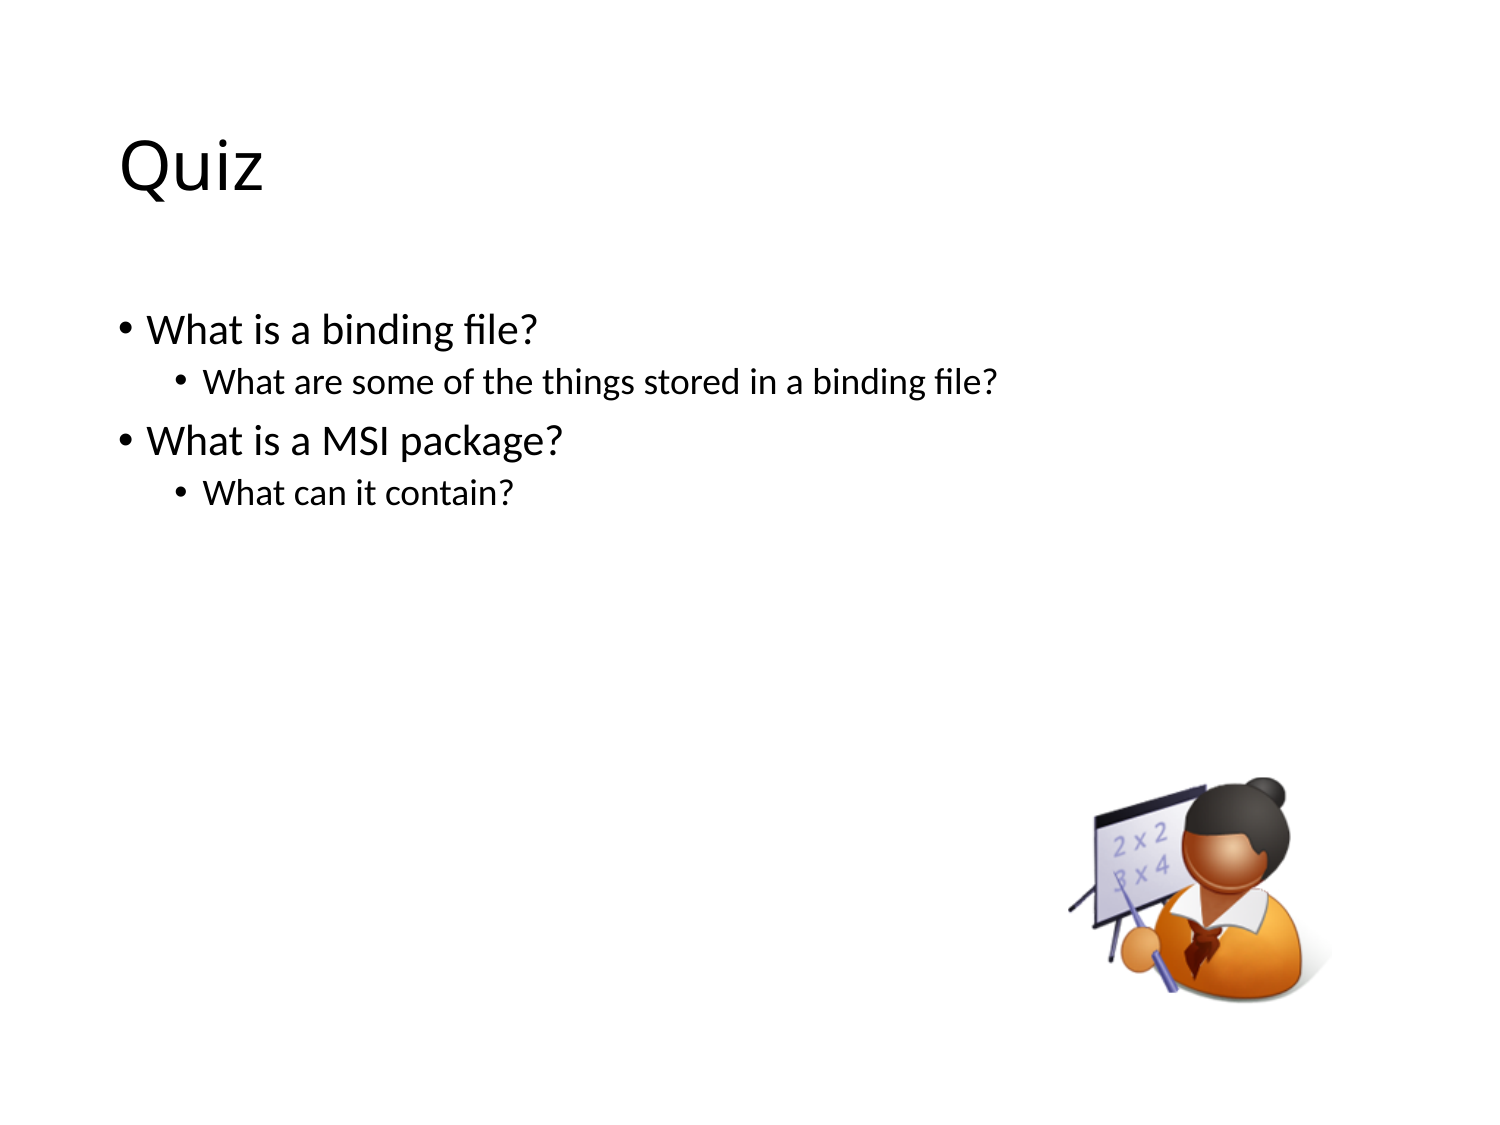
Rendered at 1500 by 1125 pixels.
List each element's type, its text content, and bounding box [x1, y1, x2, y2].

picture [1068, 751, 1333, 1015]
title Quiz [103, 59, 1397, 278]
list What is a binding file? What are some of the things stored in a binding file? What is a MSI package? What can it contain? [103, 299, 1397, 1014]
